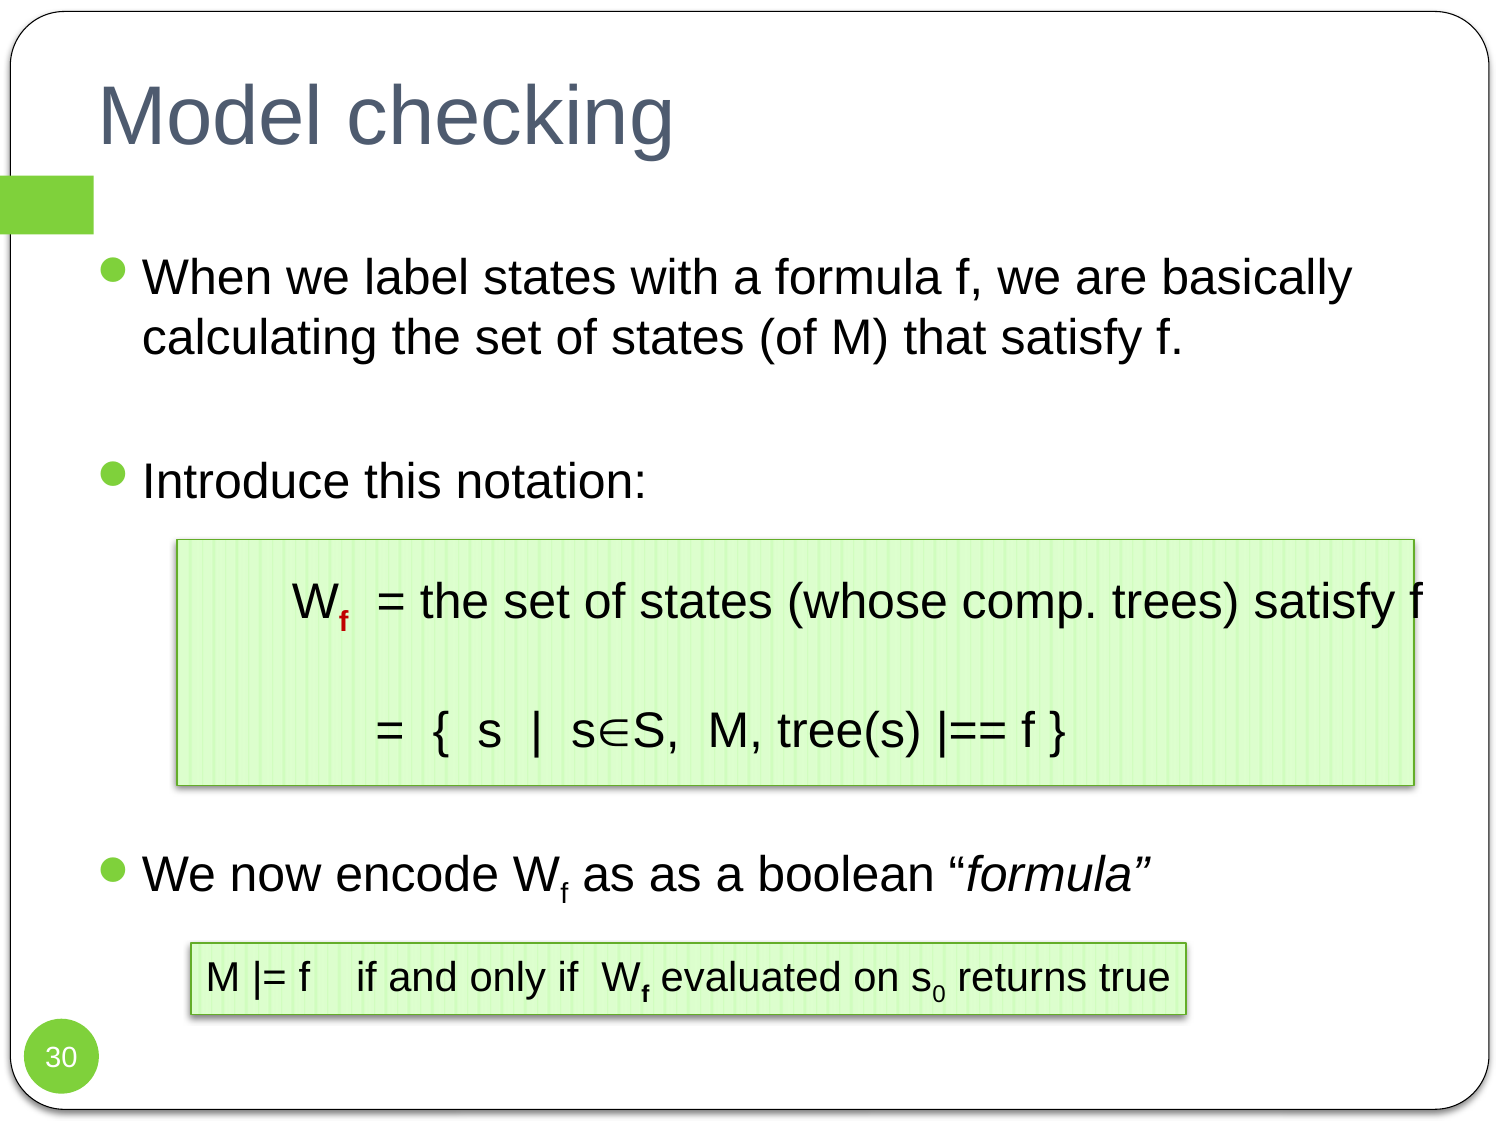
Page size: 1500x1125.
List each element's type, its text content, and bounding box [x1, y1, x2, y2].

slide_number 30 [23, 1018, 99, 1094]
text_box M |= f if and only if Wf evaluated on s0 returns true [190, 942, 1187, 1015]
title Model checking [81, 44, 1454, 177]
list When we label states with a formula f, we are basically calculating the set of states (of M) that satisfy f. Introduce this notation: Wf = the set of states (whose comp. trees) satisfy f = { s | sS, M, tree(s) |== f } We now encode Wf as as a boolean “formula” [81, 237, 1454, 988]
